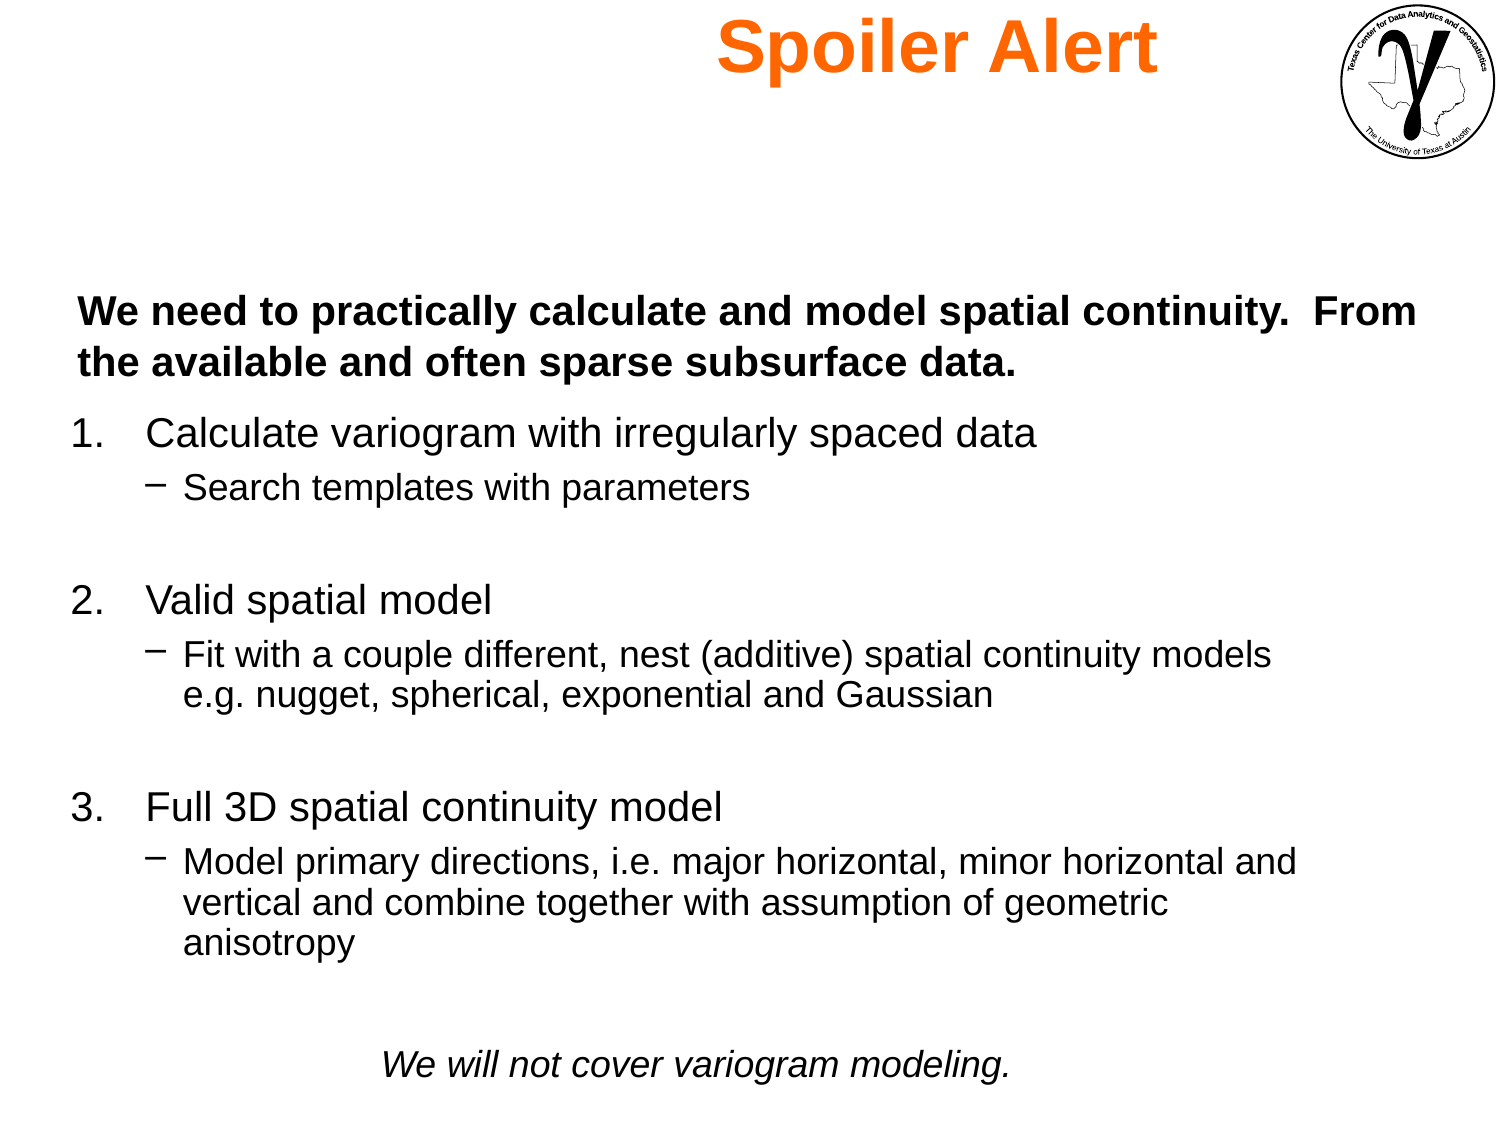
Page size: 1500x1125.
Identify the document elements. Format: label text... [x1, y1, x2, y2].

title Spoiler Alert [275, 0, 1500, 188]
text_box We need to practically calculate and model spatial continuity. From the available and often sparse subsurface data. [62, 276, 1438, 392]
list Calculate variogram with irregularly spaced data Search templates with parameters Valid spatial model Fit with a couple different, nest (additive) spatial continuity models e.g. nugget, spherical, exponential and Gaussian Full 3D spatial continuity model Model primary directions, i.e. major horizontal, minor horizontal and vertical and combine together with assumption of geometric anisotropy We will not cover variogram modeling. [55, 404, 1338, 1125]
